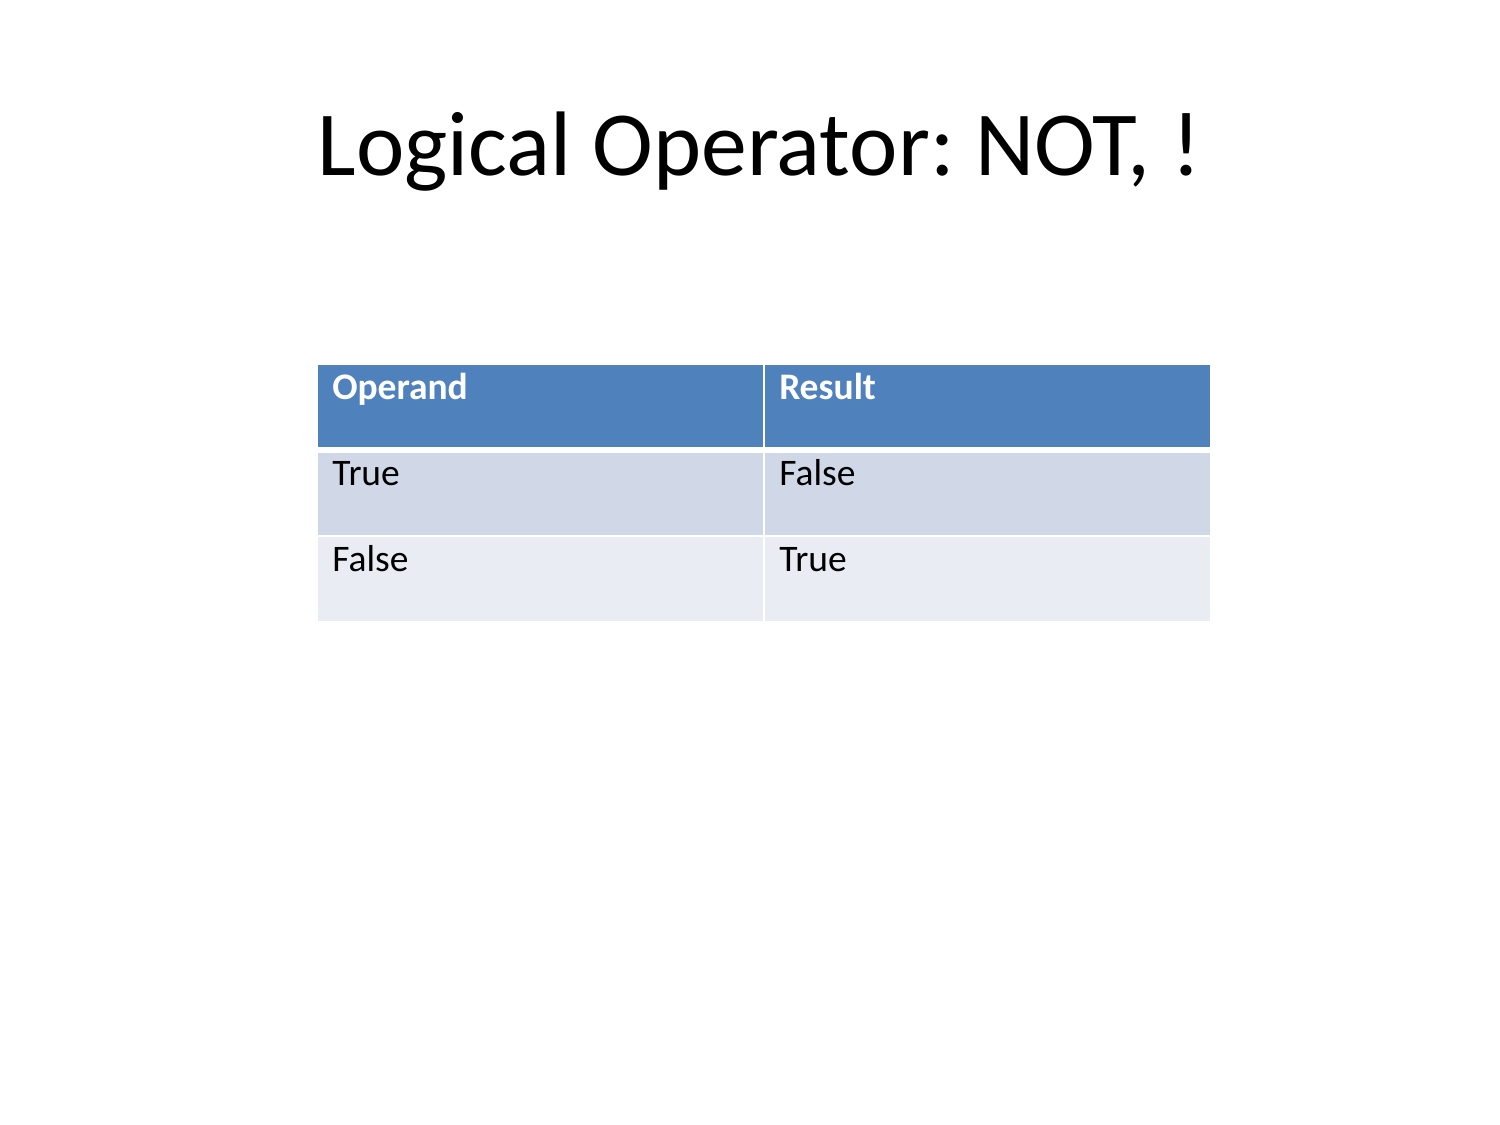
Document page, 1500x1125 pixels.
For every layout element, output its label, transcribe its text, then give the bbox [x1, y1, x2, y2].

table_cell False [765, 453, 1210, 535]
table_cell True [318, 453, 763, 535]
table_header Operand [318, 365, 763, 447]
title Logical Operator: NOT, ! [75, 45, 1425, 233]
table_cell True [765, 537, 1210, 621]
table_header Result [765, 365, 1210, 447]
table_cell False [318, 537, 763, 621]
